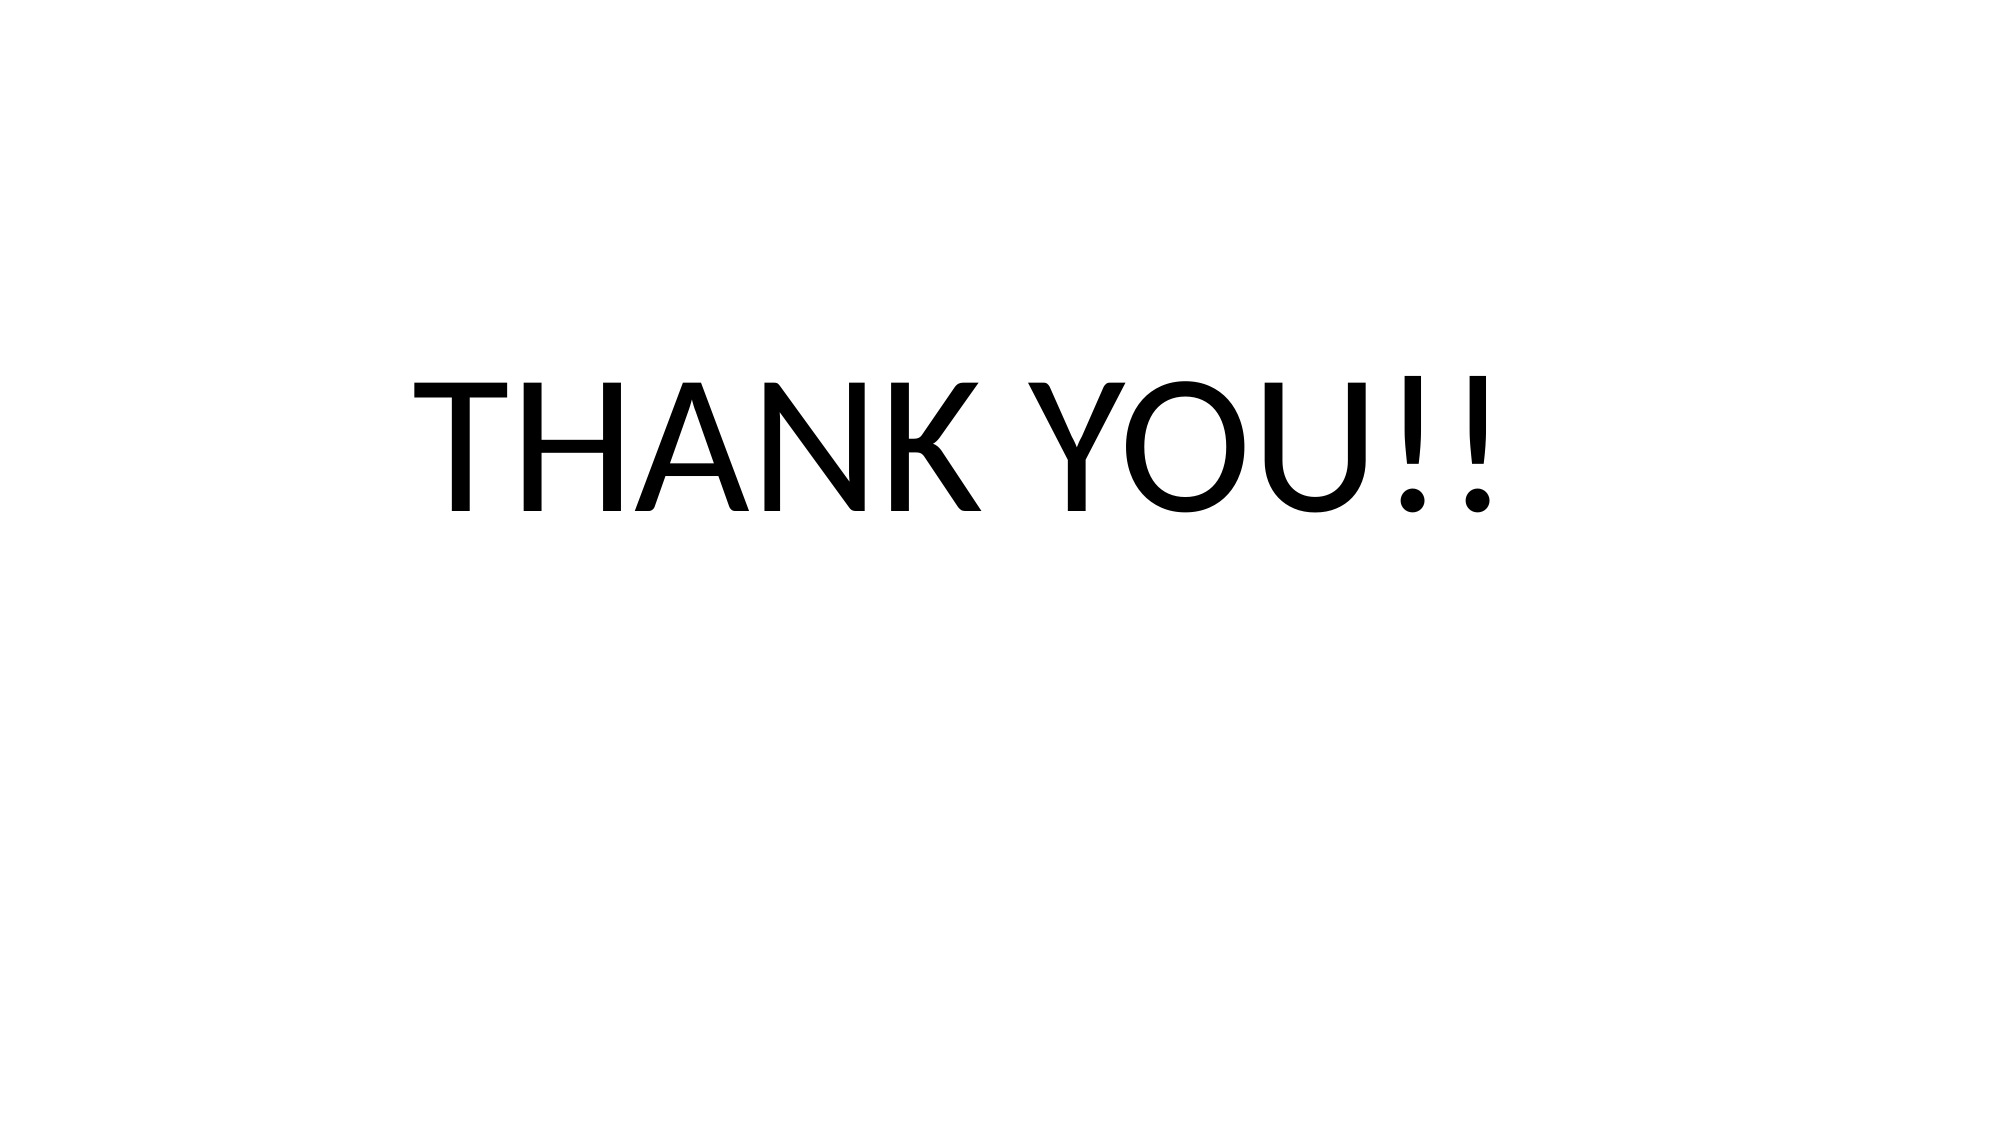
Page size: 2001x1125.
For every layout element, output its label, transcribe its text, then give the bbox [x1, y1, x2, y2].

text_box THANK YOU!! [397, 304, 1886, 560]
